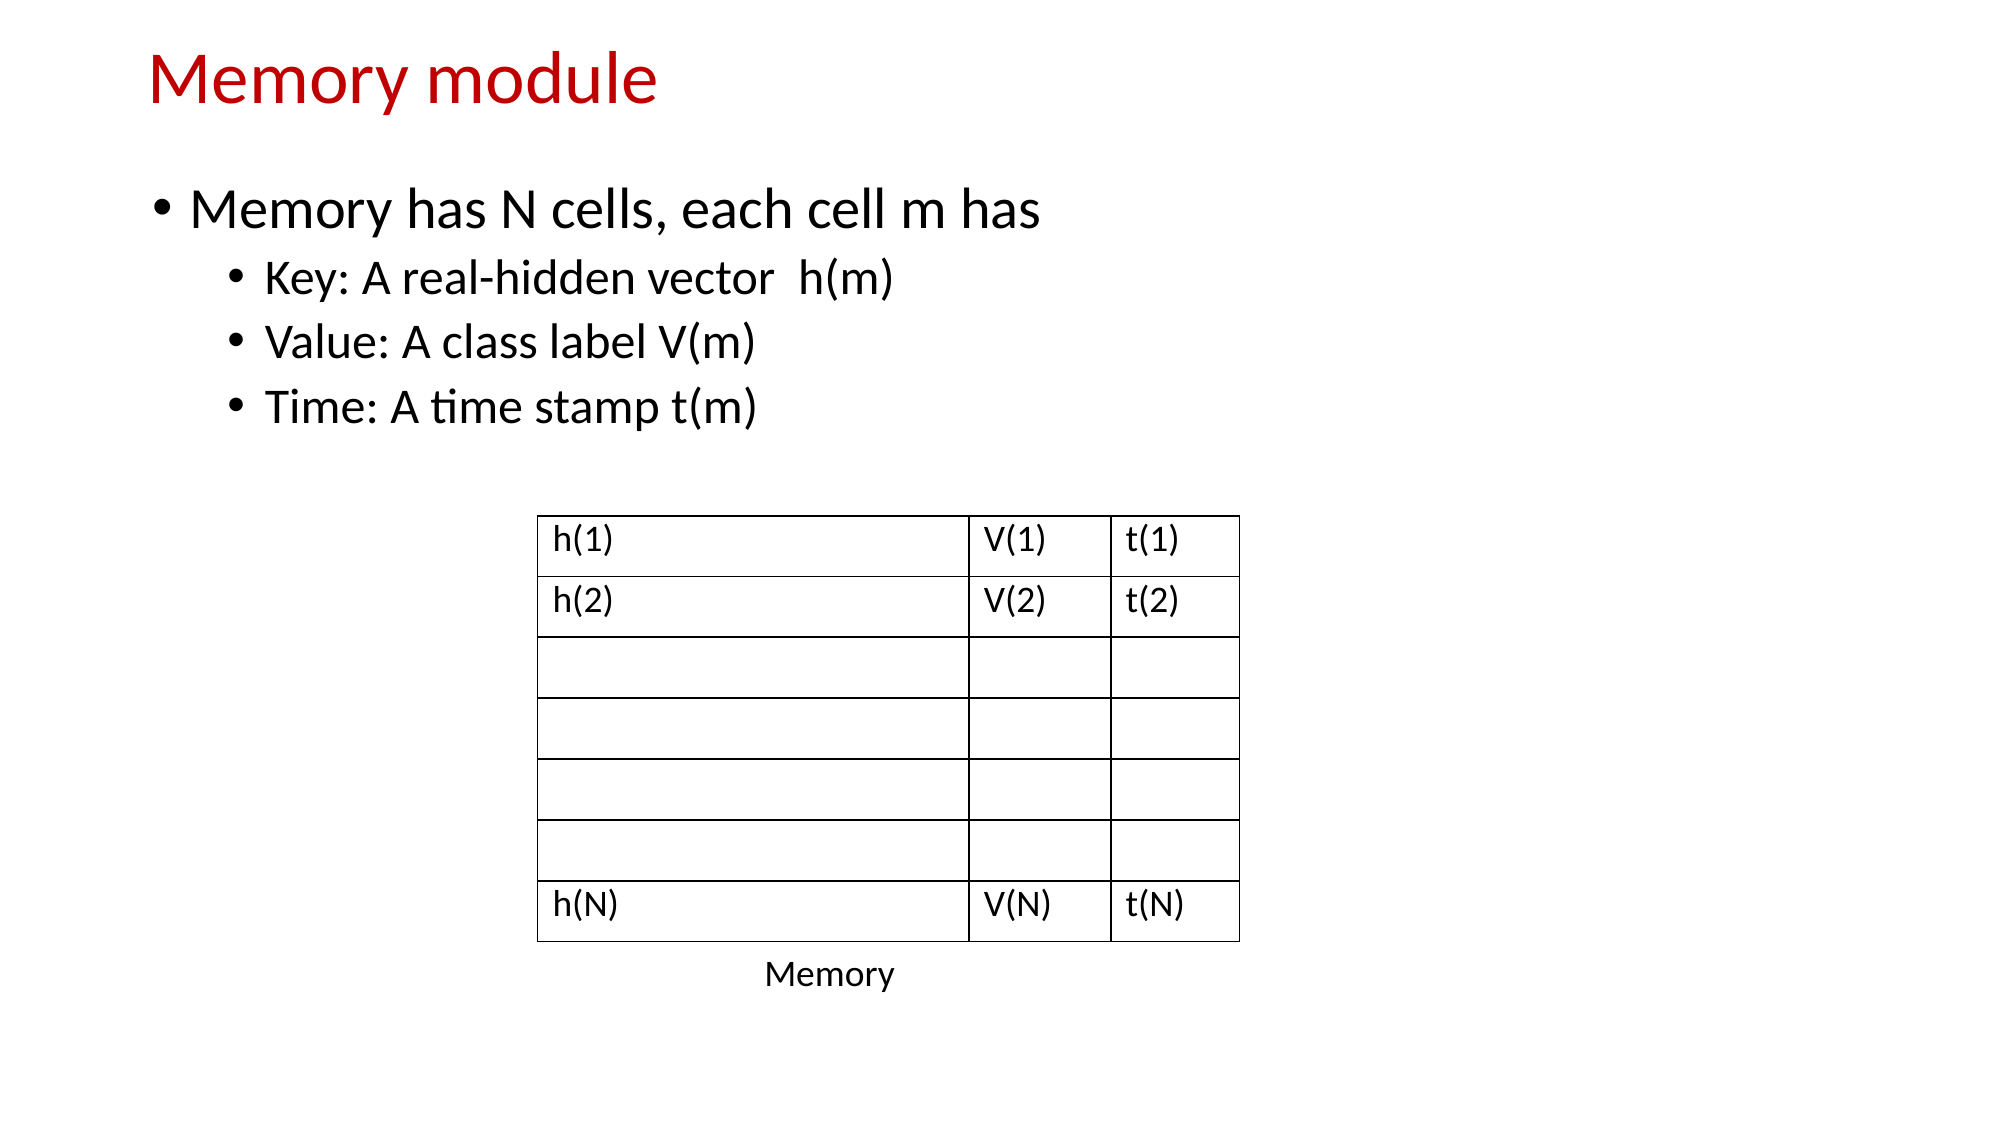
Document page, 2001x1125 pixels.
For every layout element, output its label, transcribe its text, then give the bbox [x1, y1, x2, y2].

table_cell [970, 821, 1110, 880]
text_box Memory [749, 941, 1116, 1002]
table_cell [970, 760, 1110, 819]
table_cell [1112, 699, 1239, 758]
table_cell [1112, 821, 1239, 880]
table_cell [538, 760, 968, 819]
table_cell V(N) [970, 882, 1110, 941]
table_cell t(N) [1112, 882, 1239, 941]
title Memory module [132, 0, 1858, 159]
table_cell [970, 638, 1110, 697]
table_header t(1) [1112, 517, 1239, 576]
table_cell [1112, 760, 1239, 819]
table_cell V(2) [970, 577, 1110, 636]
table_cell [538, 699, 968, 758]
table_cell [538, 821, 968, 880]
table_cell [970, 699, 1110, 758]
table_cell h(N) [538, 882, 968, 941]
table_header h(1) [538, 517, 968, 576]
table_cell t(2) [1112, 577, 1239, 636]
list Memory has N cells, each cell m has Key: A real-hidden vector h(m) Value: A class label V(m) Time: A time stamp t(m) [137, 170, 1230, 1014]
table_header V(1) [970, 517, 1110, 576]
table_cell h(2) [538, 577, 968, 636]
table_cell [538, 638, 968, 697]
table_cell [1112, 638, 1239, 697]
